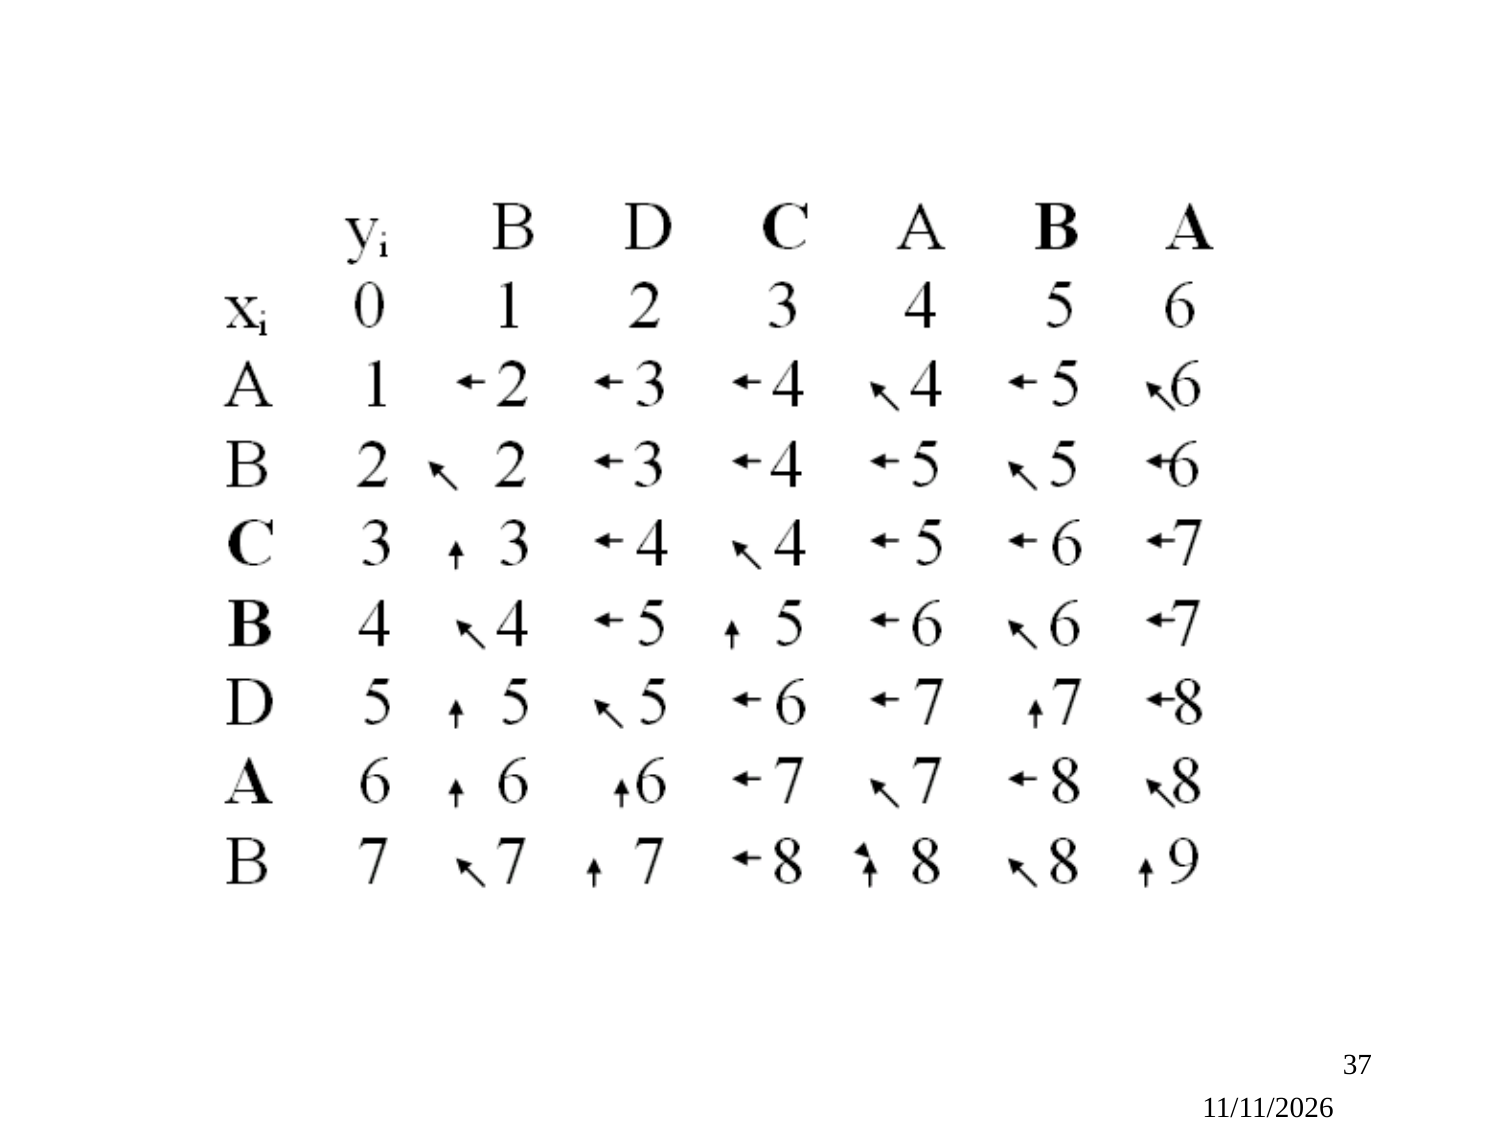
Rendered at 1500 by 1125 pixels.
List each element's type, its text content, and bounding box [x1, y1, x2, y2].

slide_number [1187, 1087, 1500, 1125]
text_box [206, 169, 1235, 913]
slide_number 37 [1074, 1025, 1388, 1100]
